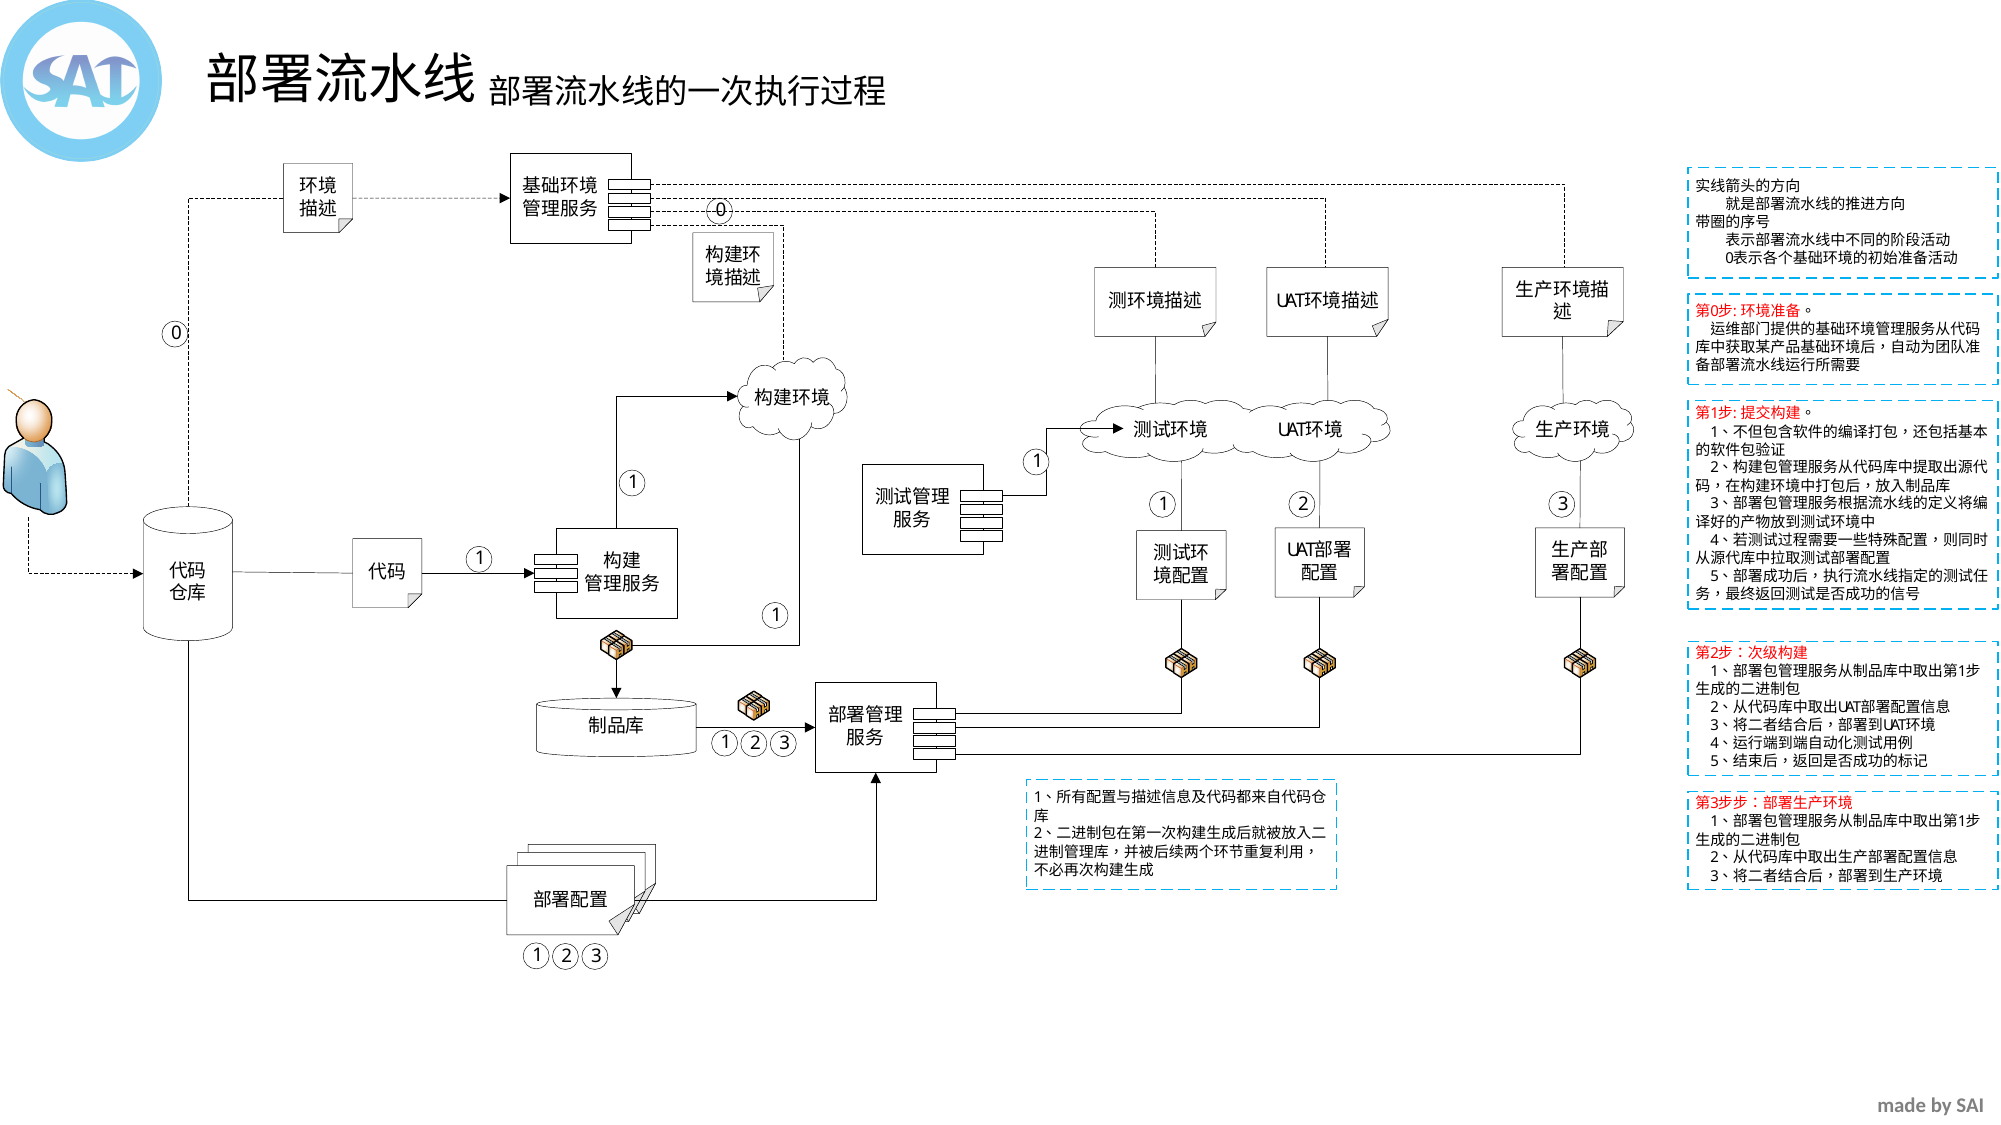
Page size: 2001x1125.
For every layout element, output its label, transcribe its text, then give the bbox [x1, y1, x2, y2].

text_box 部署流水线 [191, 36, 727, 117]
text_box 部署流水线的一次执行过程 [473, 62, 917, 118]
picture [0, 150, 2000, 975]
